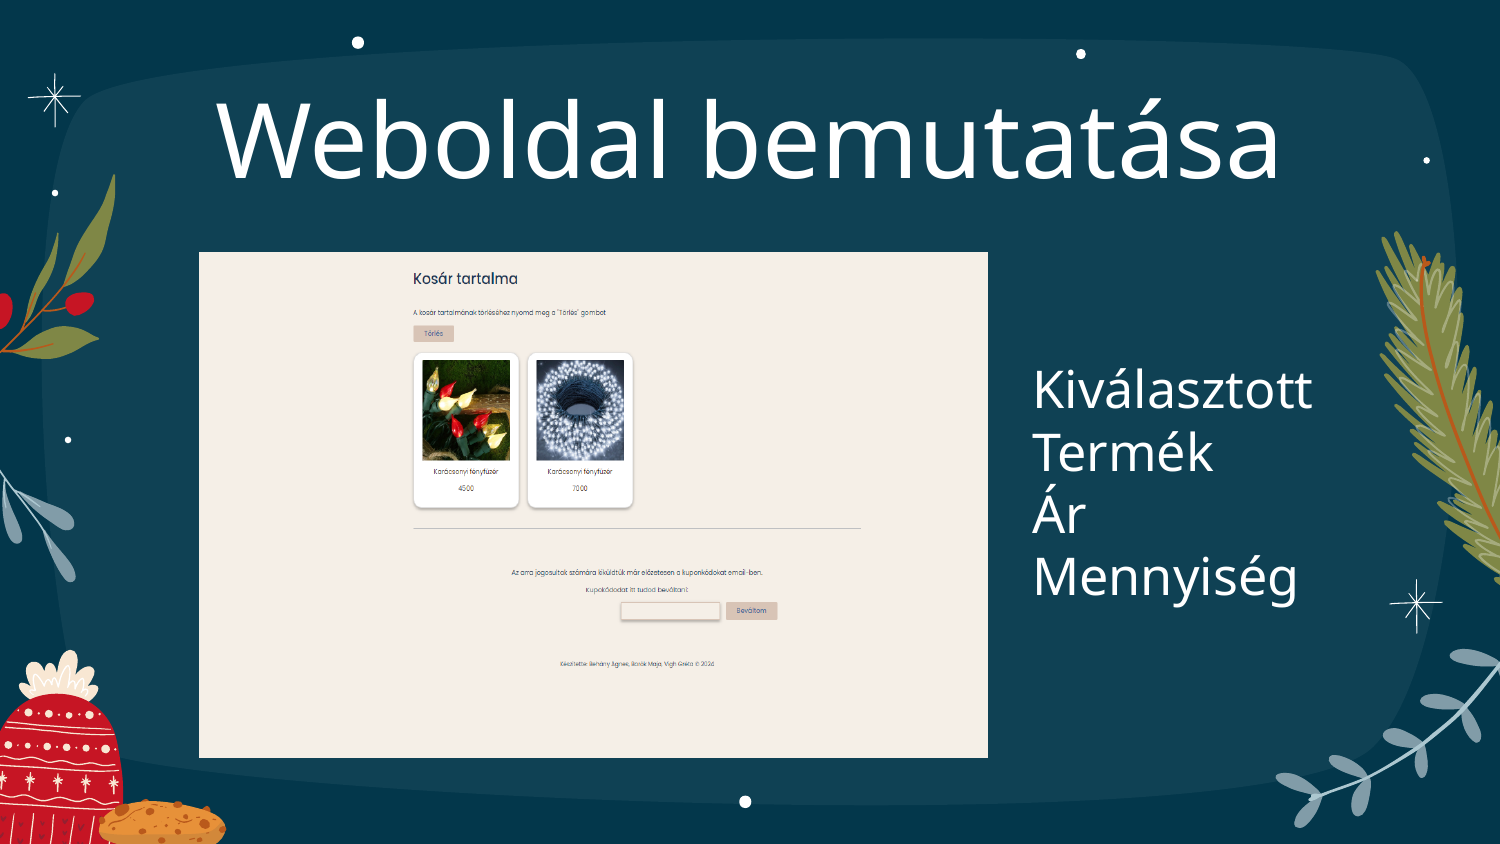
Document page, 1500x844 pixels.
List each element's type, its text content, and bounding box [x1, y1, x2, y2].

picture [199, 252, 988, 758]
text_box Kiválasztott Termék Ár Mennyiség [1017, 349, 1370, 614]
text_box Weboldal bemutatása [108, 66, 1391, 207]
